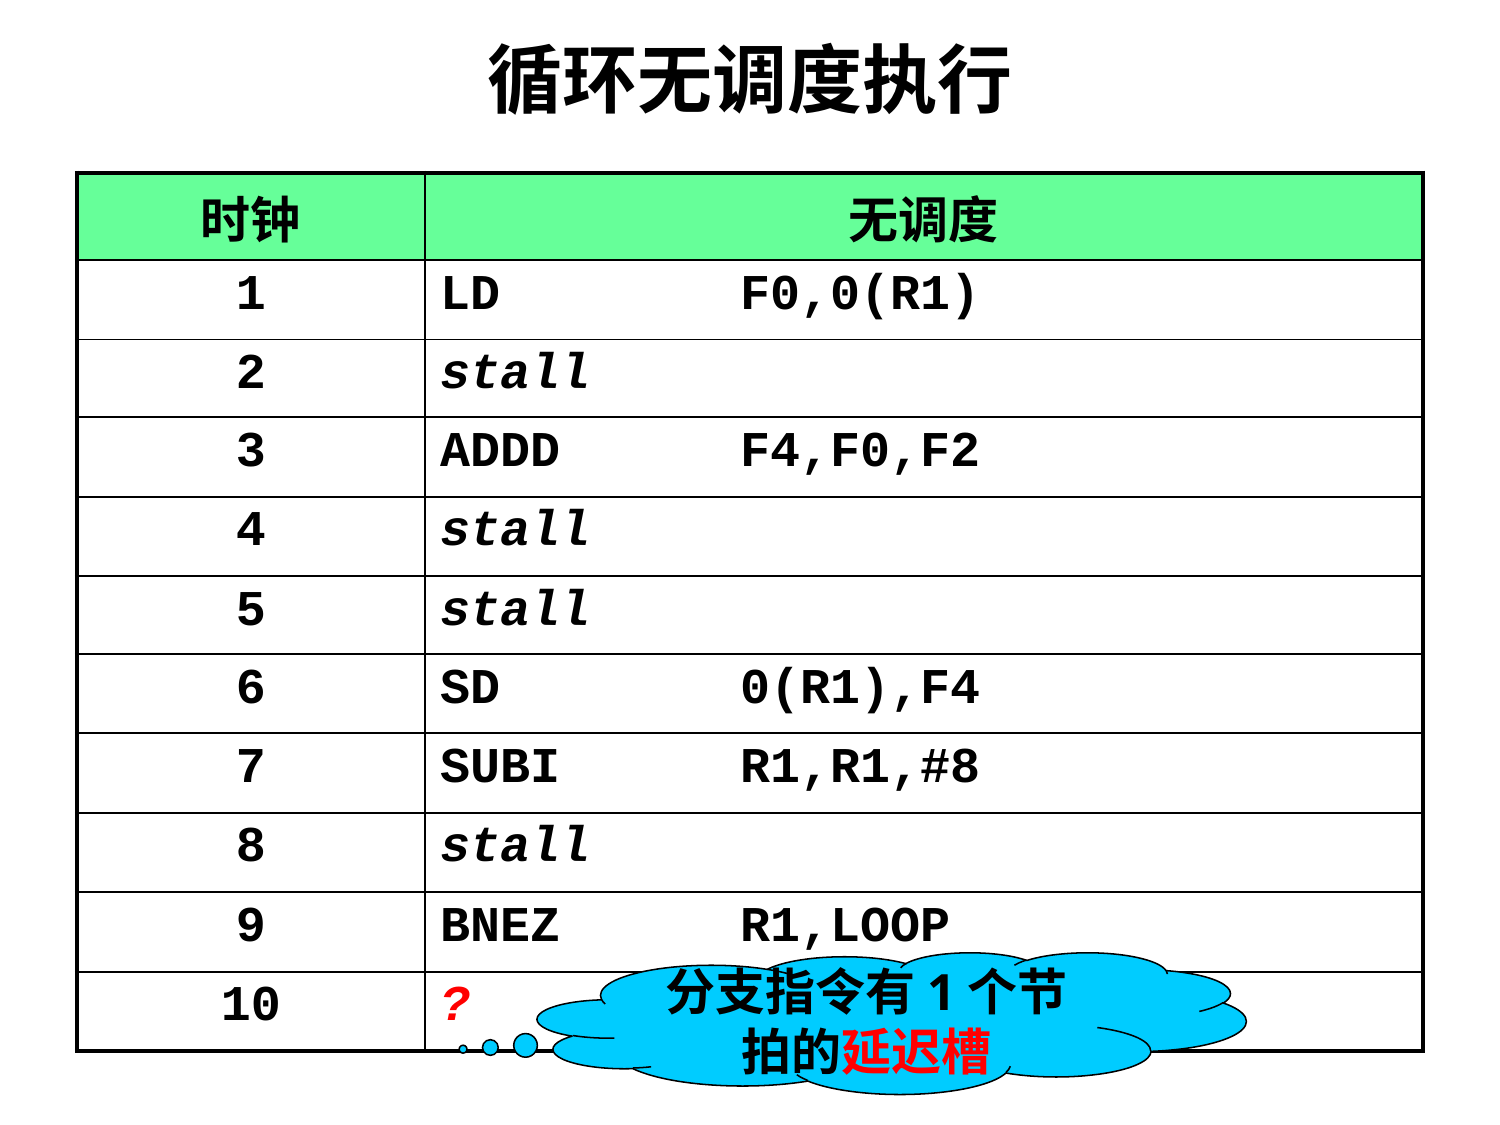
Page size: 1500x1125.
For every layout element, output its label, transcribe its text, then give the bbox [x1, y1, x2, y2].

table_header 无调度 [426, 175, 1421, 259]
table_cell 8 [79, 814, 424, 891]
text_box 分支指令有1个节拍的延迟槽 [513, 1033, 538, 1058]
table_cell stall [426, 340, 1421, 416]
table_cell ? [1189, 973, 1421, 1049]
table_cell ? [426, 973, 633, 1049]
text_box 分支指令有1个节拍的延迟槽 [482, 1039, 499, 1056]
table_cell SUBI R1,R1,#8 [426, 734, 1421, 812]
table_cell stall [426, 814, 1421, 891]
table_cell BNEZ R1,LOOP [426, 893, 1421, 971]
table_cell 10 [79, 973, 424, 1049]
title 循环无调度执行 [75, 0, 1425, 171]
table_cell 6 [79, 655, 424, 732]
table_header 时钟 [79, 175, 424, 259]
table_cell 4 [79, 498, 424, 575]
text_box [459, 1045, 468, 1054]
table_cell ADDD F4,F0,F2 [426, 418, 1421, 496]
table_cell LD F0,0(R1) [426, 261, 1421, 339]
table_cell 7 [79, 734, 424, 812]
table_cell 2 [79, 340, 424, 416]
table_cell stall [426, 498, 1421, 575]
table_cell 3 [79, 418, 424, 496]
table_cell 9 [79, 893, 424, 971]
table_cell 1 [79, 261, 424, 339]
text_box 分支指令有1个节拍的延迟槽 [536, 952, 1247, 1095]
table_cell stall [426, 577, 1421, 653]
table_cell 5 [79, 577, 424, 653]
table_cell SD 0(R1),F4 [426, 655, 1421, 732]
